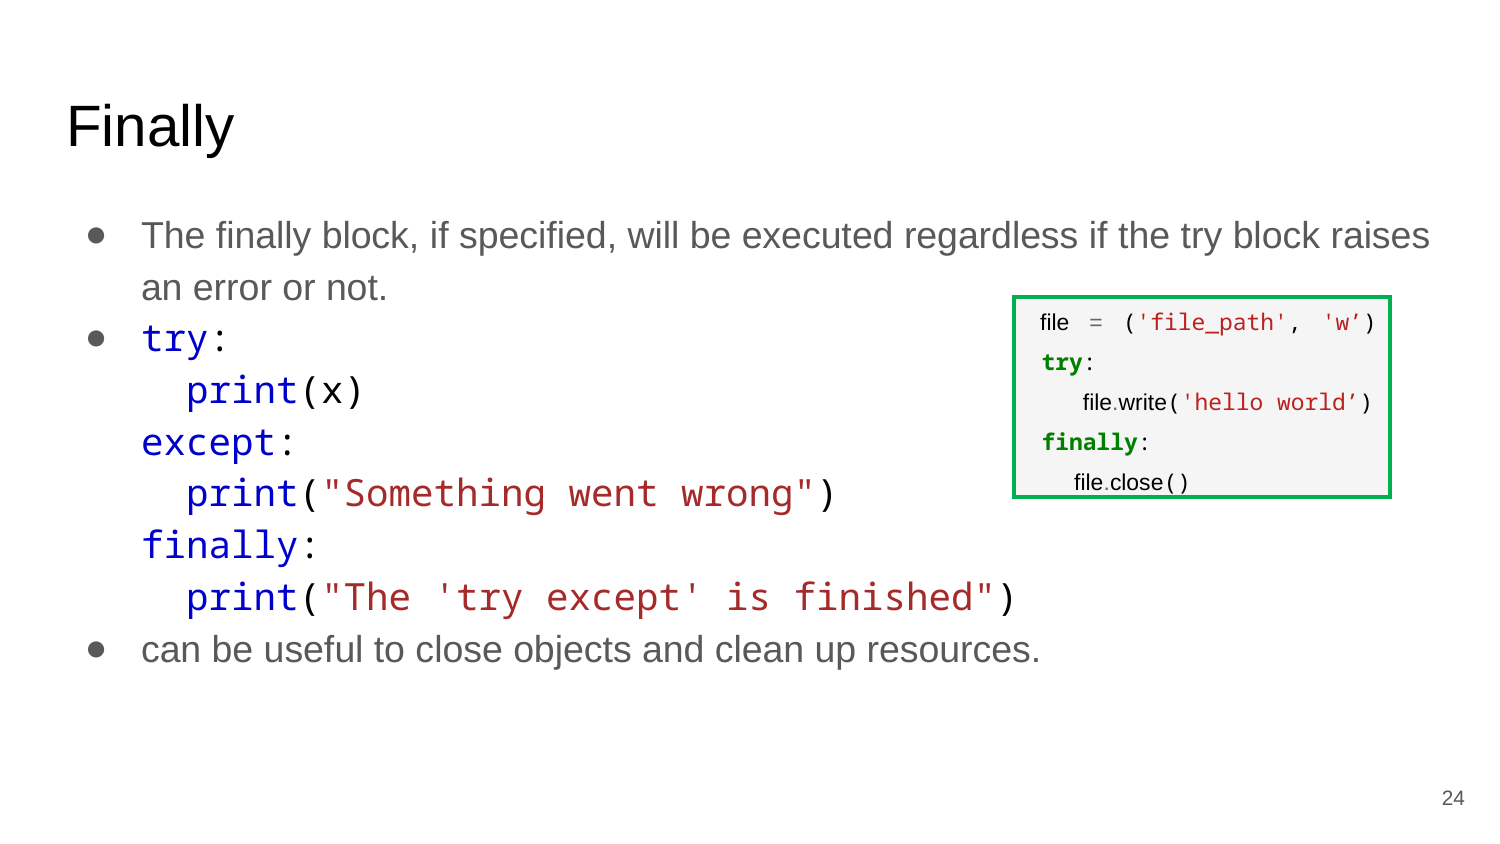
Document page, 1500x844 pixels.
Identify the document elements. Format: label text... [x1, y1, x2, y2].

slide_number 24 [1389, 764, 1480, 830]
title Finally [51, 72, 1449, 167]
text_box file = ('file_path', 'w’) try: file.write('hello world’) finally: file.close() [1014, 297, 1390, 498]
list The finally block, if specified, will be executed regardless if the try block raises an error or not. try: print(x) except: print("Something went wrong") finally: print("The 'try except' is finished") can be useful to close objects and clean up resources. [51, 189, 1449, 750]
